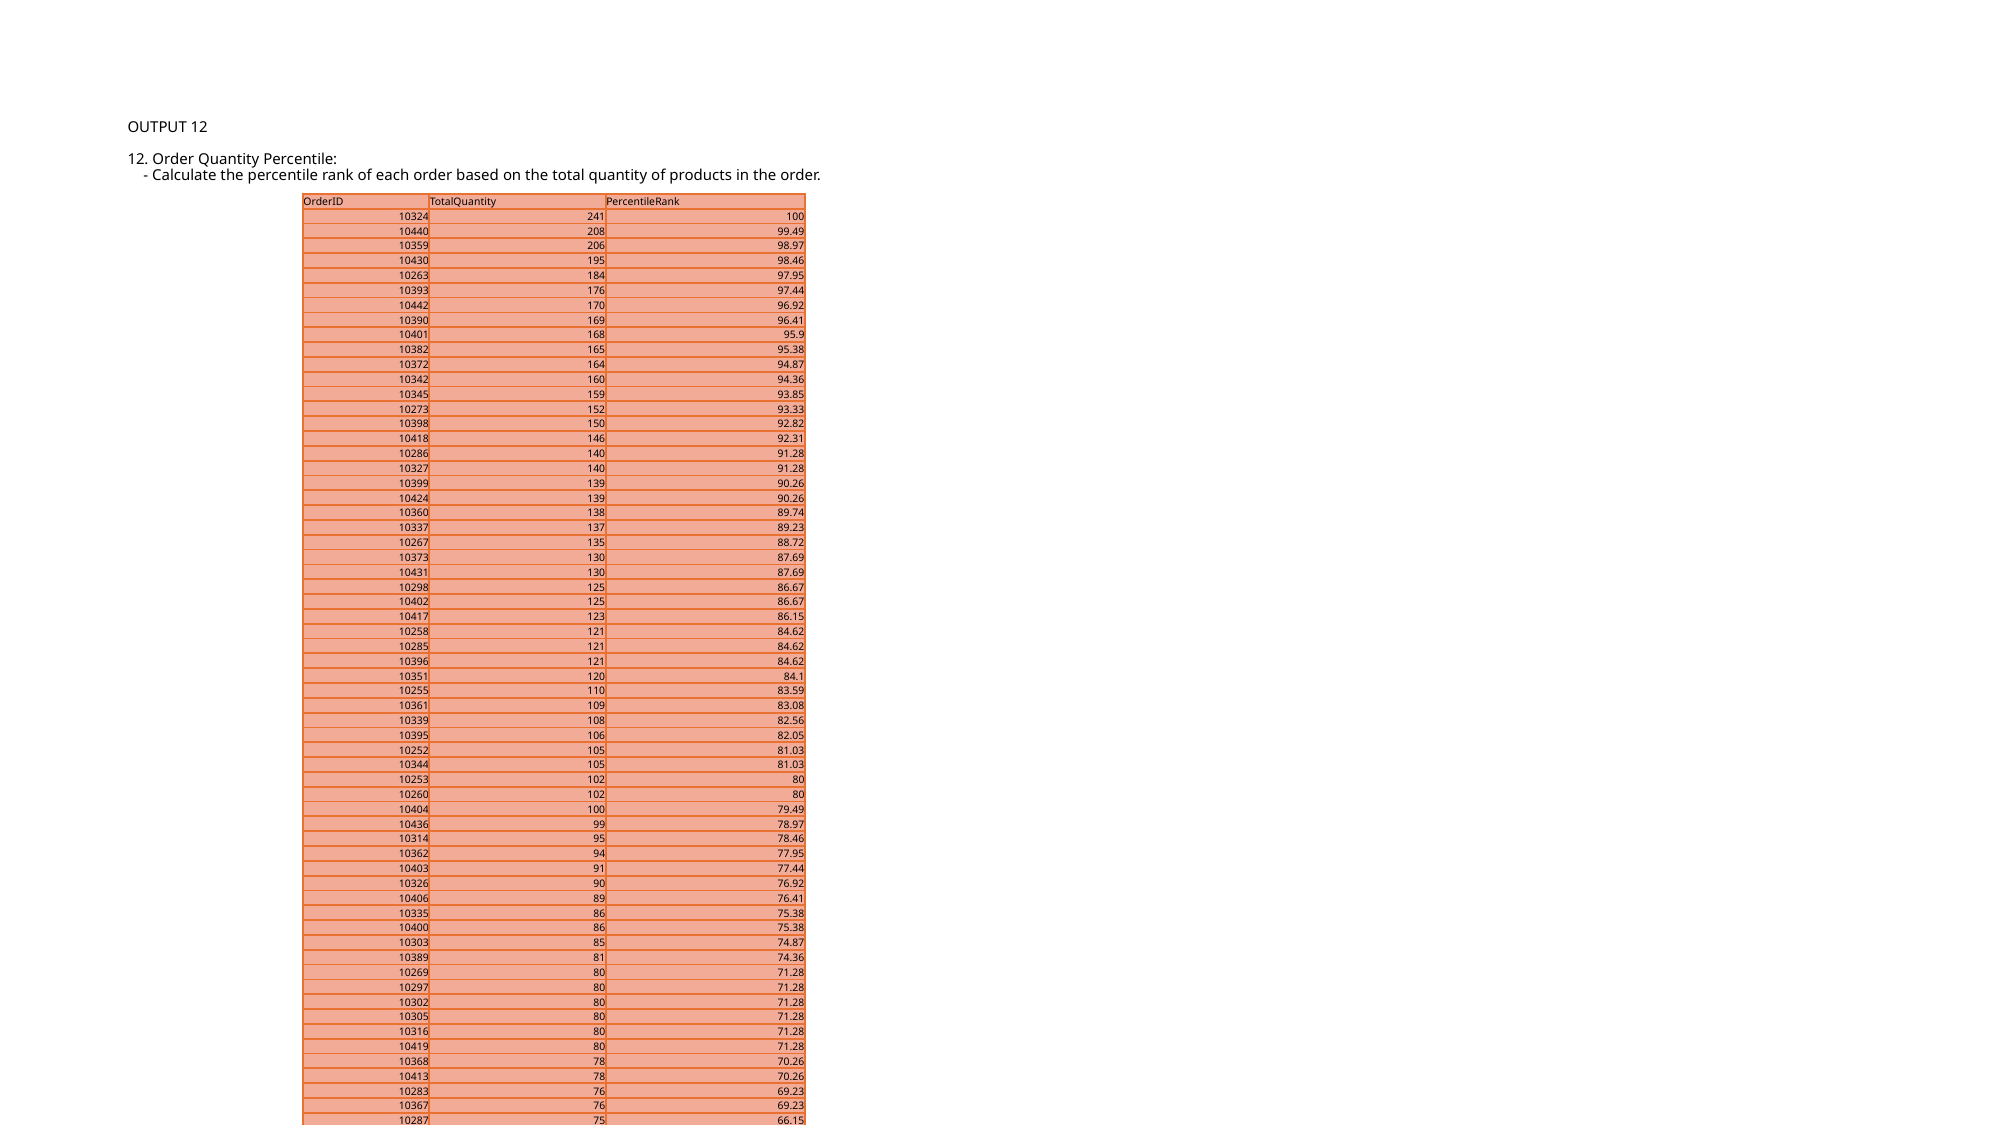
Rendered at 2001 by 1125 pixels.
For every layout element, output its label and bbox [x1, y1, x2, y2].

table_cell [607, 832, 804, 845]
table_cell [430, 254, 605, 267]
table_cell [430, 313, 605, 326]
table_cell [304, 1054, 428, 1067]
table_cell [607, 462, 804, 475]
table_cell [304, 669, 428, 682]
table_cell [304, 802, 428, 815]
table_cell [430, 862, 605, 875]
table_cell [304, 417, 428, 430]
table_cell [304, 491, 428, 504]
table_cell [607, 506, 804, 519]
table_cell [304, 595, 428, 608]
table_cell [304, 995, 428, 1008]
table_cell [304, 625, 428, 638]
table_cell [430, 224, 605, 237]
table_cell [430, 788, 605, 801]
table_cell [430, 1054, 605, 1067]
table_cell [607, 476, 804, 489]
table_cell [607, 373, 804, 386]
table_cell [607, 773, 804, 786]
table_cell [304, 1114, 428, 1125]
table_cell [430, 1099, 605, 1112]
table_cell [304, 743, 428, 756]
table_cell [304, 432, 428, 445]
table_cell [607, 239, 804, 252]
table_cell [607, 921, 804, 934]
table_cell [304, 891, 428, 904]
table_cell [430, 239, 605, 252]
table_cell [304, 1040, 428, 1053]
table_cell [607, 1054, 804, 1067]
table_cell [430, 936, 605, 949]
table_cell [607, 447, 804, 460]
table_cell [430, 995, 605, 1008]
title [112, 111, 1863, 254]
table_cell [607, 432, 804, 445]
table_cell [304, 447, 428, 460]
table_cell [430, 832, 605, 845]
table_cell [607, 610, 804, 623]
table_cell [607, 521, 804, 534]
table_cell [304, 951, 428, 964]
table_cell [430, 595, 605, 608]
table_cell [304, 224, 428, 237]
table_cell [430, 550, 605, 564]
table_cell [430, 728, 605, 741]
table_cell [607, 965, 804, 979]
table_cell [430, 906, 605, 919]
table_cell [430, 714, 605, 727]
table_cell [607, 491, 804, 504]
table_cell [304, 817, 428, 830]
table_cell [304, 788, 428, 801]
table_cell [304, 980, 428, 993]
table_cell [430, 565, 605, 578]
table_cell [430, 521, 605, 534]
table_cell [430, 758, 605, 771]
table_cell [607, 669, 804, 682]
table_cell [304, 1069, 428, 1082]
table_cell [304, 728, 428, 741]
table_cell [304, 358, 428, 371]
table_cell [304, 254, 428, 267]
table_header [304, 195, 428, 208]
table_cell [304, 773, 428, 786]
table_cell [430, 699, 605, 712]
table_cell [304, 373, 428, 386]
table_cell [430, 1040, 605, 1053]
table_cell [304, 906, 428, 919]
table_cell [430, 610, 605, 623]
table_cell [607, 891, 804, 904]
table_cell [607, 358, 804, 371]
table_cell [607, 1025, 804, 1038]
table_cell [607, 847, 804, 860]
table_cell [304, 298, 428, 312]
table_cell [304, 269, 428, 282]
table_cell [430, 891, 605, 904]
table_cell [607, 1099, 804, 1112]
table_cell [430, 476, 605, 489]
table_cell [430, 921, 605, 934]
table_cell [430, 639, 605, 652]
table_cell [430, 284, 605, 297]
table_cell [607, 728, 804, 741]
table_cell [304, 832, 428, 845]
table_cell [607, 877, 804, 890]
table_cell [607, 254, 804, 267]
table_cell [607, 625, 804, 638]
table_cell [607, 224, 804, 237]
table_cell [430, 1084, 605, 1097]
table_cell [304, 684, 428, 697]
table_cell [607, 1114, 804, 1125]
table_cell [607, 1010, 804, 1023]
table_cell [607, 550, 804, 564]
table_cell [304, 936, 428, 949]
table_cell [607, 298, 804, 312]
table_cell [304, 965, 428, 979]
table_cell [607, 714, 804, 727]
table_cell [304, 847, 428, 860]
table_cell [607, 980, 804, 993]
table_cell [607, 328, 804, 341]
table_cell [430, 536, 605, 549]
table_cell [430, 1069, 605, 1082]
table_cell [430, 654, 605, 667]
table_cell [430, 1114, 605, 1125]
table_cell [430, 432, 605, 445]
table_cell [607, 1069, 804, 1082]
table_cell [430, 684, 605, 697]
table_cell [430, 462, 605, 475]
table_cell [304, 610, 428, 623]
table_cell [304, 239, 428, 252]
table_cell [430, 625, 605, 638]
table_cell [304, 1099, 428, 1112]
table_cell [304, 284, 428, 297]
table_cell [304, 758, 428, 771]
table_cell [430, 402, 605, 415]
table_cell [304, 1025, 428, 1038]
table_cell [430, 773, 605, 786]
table_cell [607, 1084, 804, 1097]
table_cell [430, 298, 605, 312]
table_cell [607, 684, 804, 697]
table_cell [607, 906, 804, 919]
table_cell [304, 1010, 428, 1023]
table_cell [607, 402, 804, 415]
table_cell [607, 817, 804, 830]
table_cell [607, 743, 804, 756]
table_cell [607, 788, 804, 801]
table_cell [430, 491, 605, 504]
table_cell [304, 536, 428, 549]
table_cell [304, 877, 428, 890]
table_cell [430, 817, 605, 830]
table_cell [304, 402, 428, 415]
table_cell [304, 476, 428, 489]
table_cell [304, 862, 428, 875]
table_cell [430, 358, 605, 371]
table_header [607, 195, 804, 208]
table_cell [607, 343, 804, 356]
table_cell [304, 714, 428, 727]
table_cell [607, 595, 804, 608]
table_cell [304, 343, 428, 356]
table_cell [430, 980, 605, 993]
table_cell [607, 951, 804, 964]
table_cell [304, 328, 428, 341]
table_cell [304, 699, 428, 712]
table_cell [430, 669, 605, 682]
table_cell [430, 802, 605, 815]
table_cell [304, 580, 428, 593]
table_cell [304, 921, 428, 934]
table_cell [304, 313, 428, 326]
table_cell [607, 802, 804, 815]
table_cell [607, 1040, 804, 1053]
table_cell [607, 565, 804, 578]
table_cell [304, 506, 428, 519]
table_cell [607, 269, 804, 282]
table_cell [430, 447, 605, 460]
table_cell [430, 269, 605, 282]
table_cell [607, 699, 804, 712]
table_cell [304, 654, 428, 667]
table_cell [607, 536, 804, 549]
table_cell [607, 758, 804, 771]
table_cell [430, 328, 605, 341]
table_header [430, 195, 605, 208]
table_cell [430, 743, 605, 756]
table_cell [430, 210, 605, 223]
table_cell [430, 877, 605, 890]
table_cell [304, 387, 428, 400]
table_cell [607, 639, 804, 652]
table_cell [430, 343, 605, 356]
table_cell [430, 965, 605, 979]
table_cell [430, 373, 605, 386]
table_cell [304, 521, 428, 534]
table_cell [607, 654, 804, 667]
table_cell [430, 1010, 605, 1023]
table_cell [304, 1084, 428, 1097]
table_cell [304, 639, 428, 652]
table_cell [304, 565, 428, 578]
table_cell [607, 862, 804, 875]
table_cell [430, 847, 605, 860]
table_cell [607, 284, 804, 297]
table_cell [430, 417, 605, 430]
table_cell [304, 462, 428, 475]
table_cell [304, 550, 428, 564]
table_cell [607, 313, 804, 326]
table_cell [607, 210, 804, 223]
table_cell [607, 936, 804, 949]
table_cell [607, 387, 804, 400]
table_cell [607, 580, 804, 593]
table_cell [304, 210, 428, 223]
table_cell [430, 1025, 605, 1038]
table_cell [607, 995, 804, 1008]
table_cell [430, 580, 605, 593]
table_cell [430, 387, 605, 400]
table_cell [430, 951, 605, 964]
table_cell [430, 506, 605, 519]
table_cell [607, 417, 804, 430]
